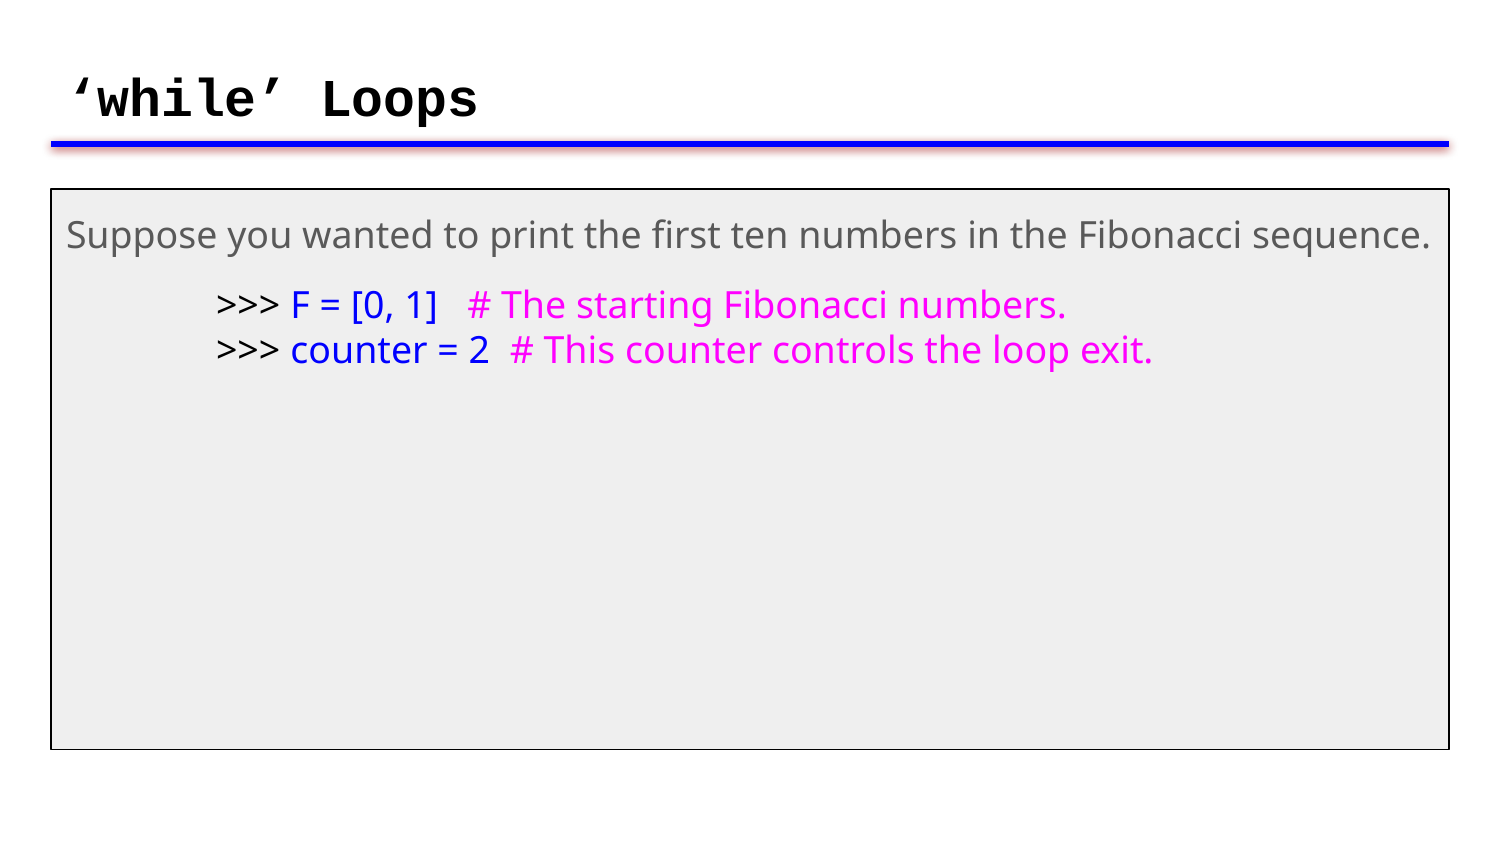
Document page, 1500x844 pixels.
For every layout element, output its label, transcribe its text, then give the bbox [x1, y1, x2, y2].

list Suppose you wanted to print the first ten numbers in the Fibonacci sequence. >>> F = [0, 1] # The starting Fibonacci numbers. >>> counter = 2 # This counter controls the loop exit. [50, 188, 1450, 750]
title ‘while’ Loops [51, 48, 1449, 142]
